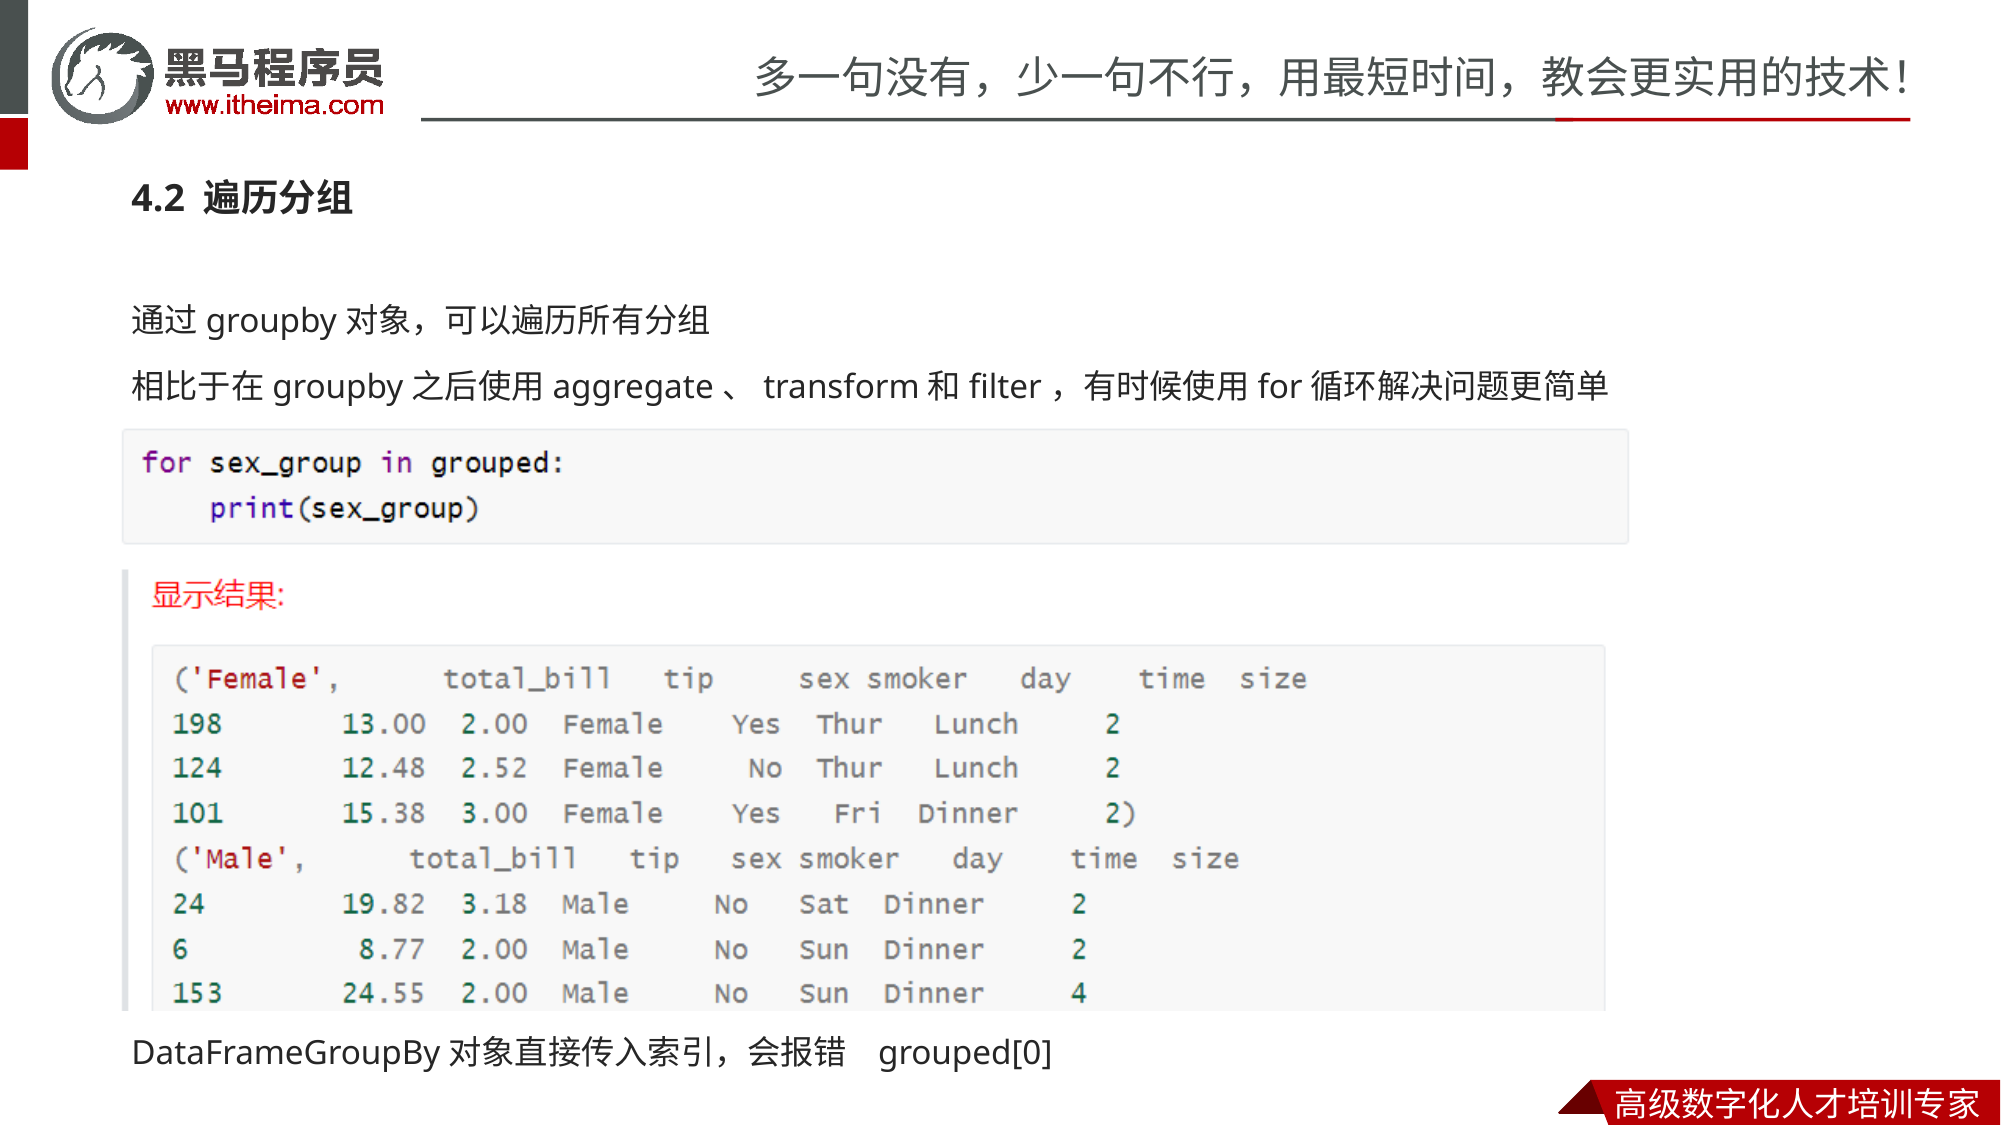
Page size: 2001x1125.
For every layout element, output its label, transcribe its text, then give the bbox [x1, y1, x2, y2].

list 通过groupby对象，可以遍历所有分组 相比于在groupby之后使用aggregate、transform和filter，有时候使用for循环解决问题更简单 for sex_group in grouped: print(sex_group) DataFrameGroupBy对象直接传入索引，会报错 grouped[0] [116, 271, 1872, 964]
picture [50, 26, 384, 125]
list 4.2 遍历分组 [116, 154, 1872, 239]
picture [116, 417, 1634, 1011]
